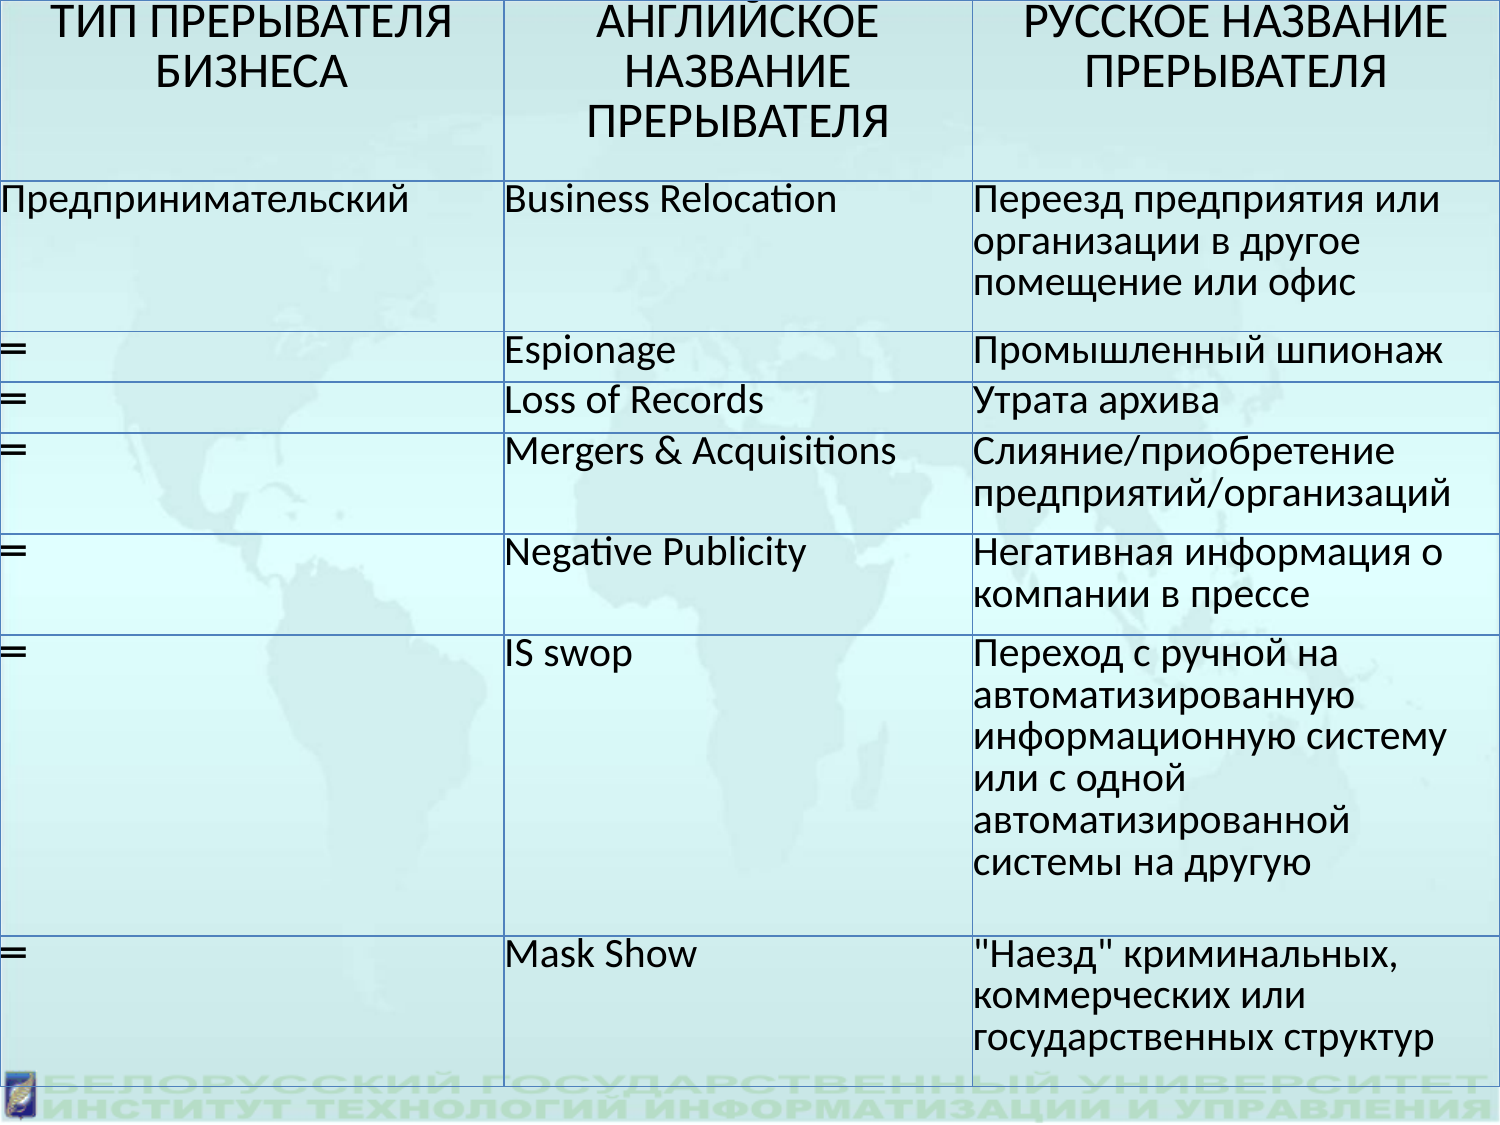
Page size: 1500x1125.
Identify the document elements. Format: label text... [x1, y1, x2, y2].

table_cell Утрата архива [973, 383, 1499, 432]
table_cell Business Relocation [505, 182, 972, 331]
table_cell ═ [1, 535, 503, 634]
table_cell ═ [1, 332, 503, 381]
table_cell Mask Show [505, 937, 972, 1086]
table_cell Промышленный шпионаж [973, 332, 1499, 381]
table_cell ═ [1, 937, 503, 1086]
table_cell IS swop [505, 636, 972, 935]
table_cell Mergers & Acquisitions [505, 434, 972, 533]
table_cell Переезд предприятия или организации в другое помещение или офис [973, 182, 1499, 331]
table_cell Переход с ручной на автоматизированную информационную систему или с одной автоматизированной системы на другую [973, 636, 1499, 935]
table_cell Слияние/приобретение предприятий/организаций [973, 434, 1499, 533]
table_cell Loss of Records [505, 383, 972, 432]
table_header АНГЛИЙСКОЕ НАЗВАНИЕ ПРЕРЫВАТЕЛЯ [505, 1, 972, 180]
table_cell Espionage [505, 332, 972, 381]
table_cell Negative Publicity [505, 535, 972, 634]
table_header РУССКОЕ НАЗВАНИЕ ПРЕРЫВАТЕЛЯ [973, 1, 1499, 180]
table_cell Предпринимательский [1, 182, 503, 331]
picture [0, 1087, 1500, 1125]
table_cell ═ [1, 383, 503, 432]
table_cell ═ [1, 434, 503, 533]
table_cell ═ [1, 636, 503, 935]
table_cell Негативная информация о компании в прессе [973, 535, 1499, 634]
table_cell "Наезд" криминальных, коммерческих или государственных структур [973, 937, 1499, 1086]
table_header ТИП ПРЕРЫВАТЕЛЯ БИЗНЕСА [1, 1, 503, 180]
